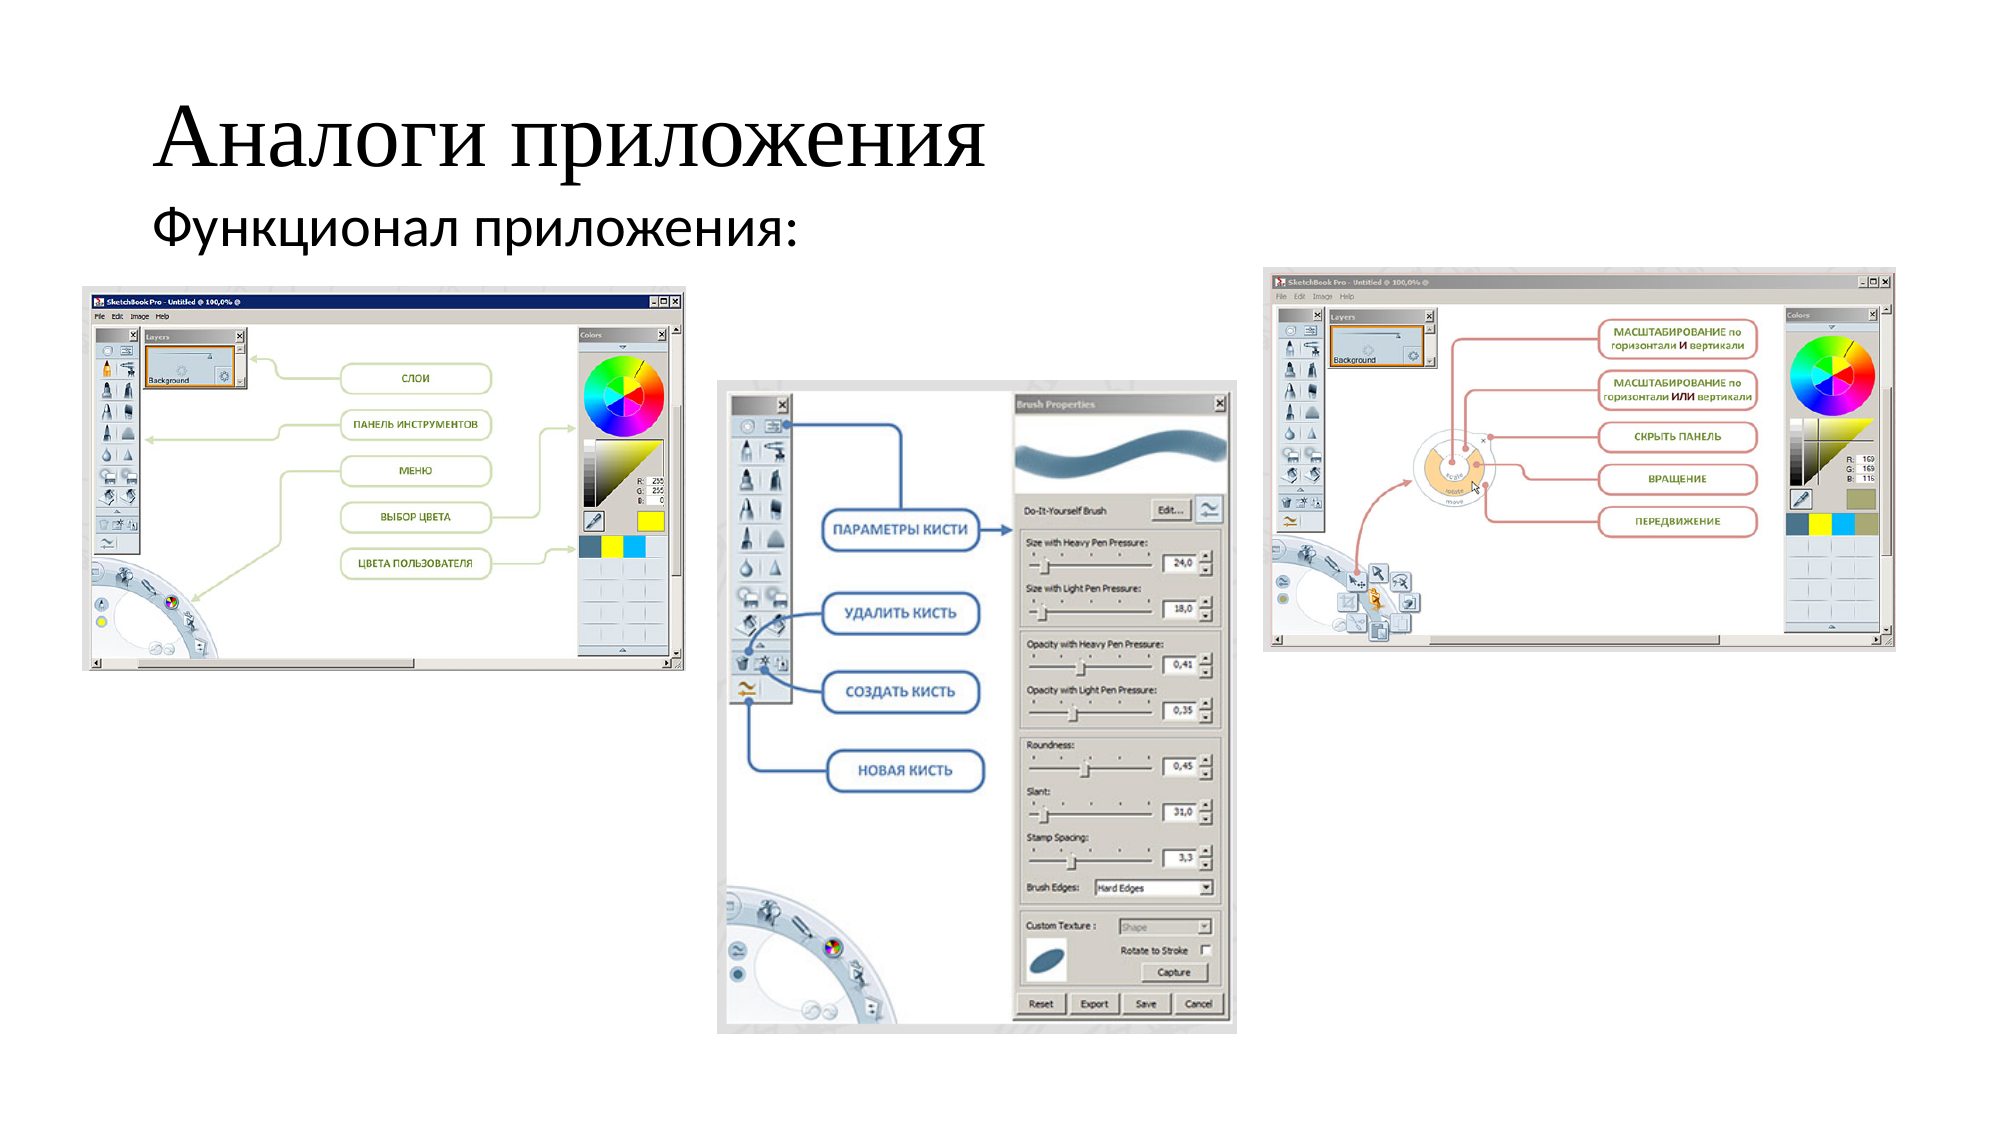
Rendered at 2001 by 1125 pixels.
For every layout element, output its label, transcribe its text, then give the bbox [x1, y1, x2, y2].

list Функционал приложения: [137, 188, 1863, 1014]
picture [717, 380, 1237, 1035]
title Аналоги приложения [137, 59, 1653, 188]
picture [82, 286, 686, 671]
picture [1263, 267, 1896, 652]
